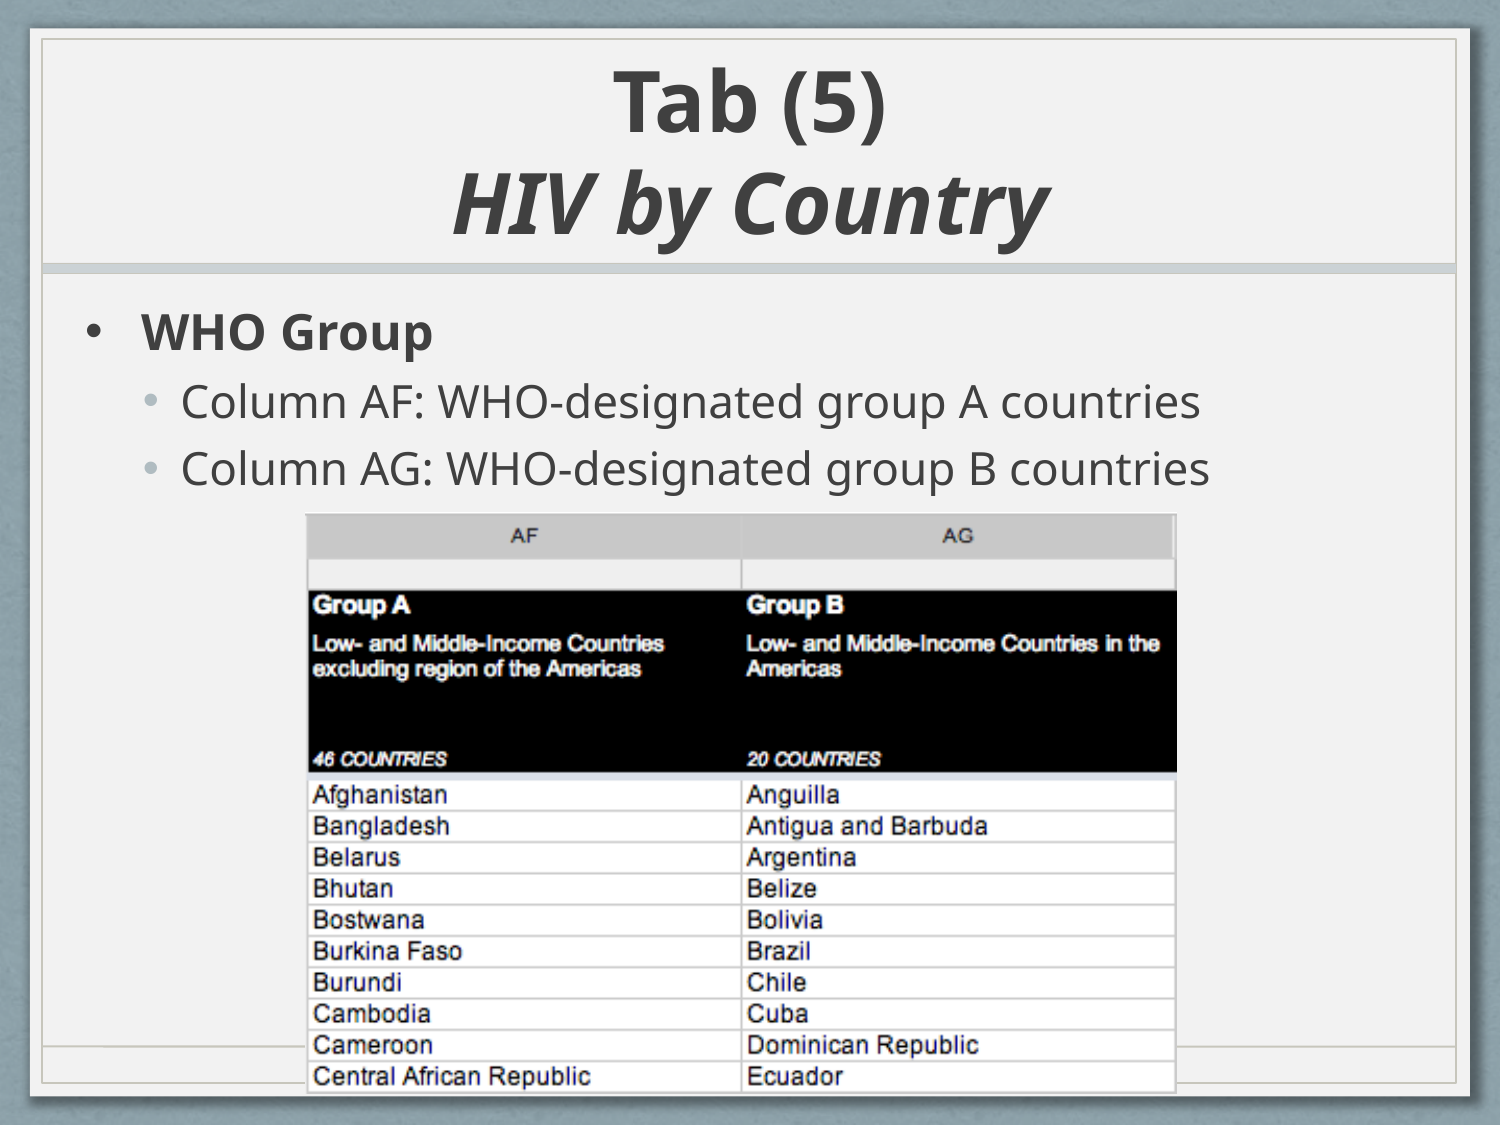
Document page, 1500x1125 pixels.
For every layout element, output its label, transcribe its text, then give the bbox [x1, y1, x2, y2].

list WHO Group Column AF: WHO-designated group A countries Column AG: WHO-designated group B countries [70, 292, 1276, 938]
title Tab (5) HIV by Country [147, 40, 1353, 260]
picture [305, 511, 1178, 1094]
